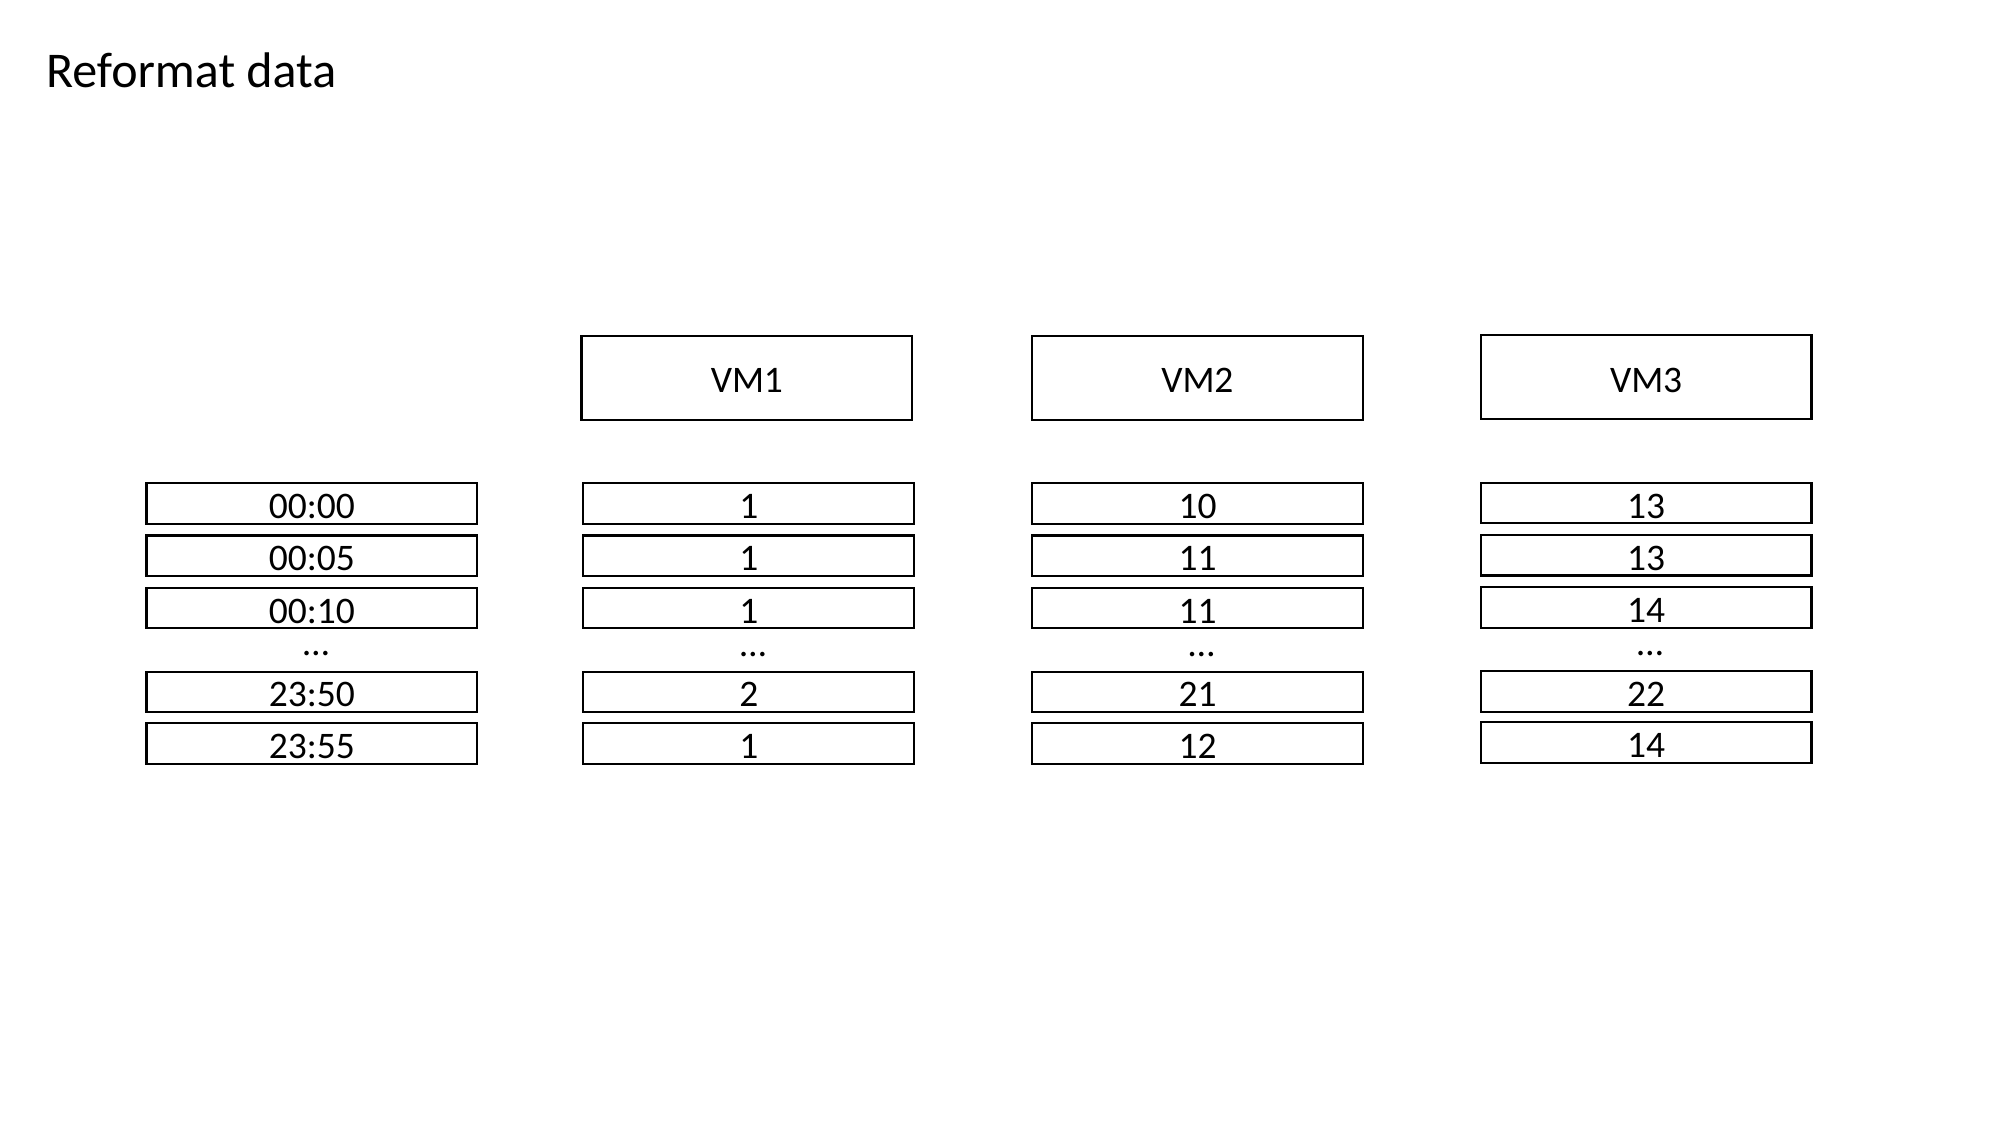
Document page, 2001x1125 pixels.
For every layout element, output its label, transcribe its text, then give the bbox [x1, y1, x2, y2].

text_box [146, 483, 478, 764]
text_box VM3 [1480, 334, 1813, 420]
text_box Reformat data [31, 29, 373, 105]
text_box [1480, 482, 1812, 764]
text_box VM1 [580, 335, 913, 421]
text_box VM2 [1031, 335, 1364, 421]
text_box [1031, 483, 1363, 764]
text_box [583, 483, 915, 764]
